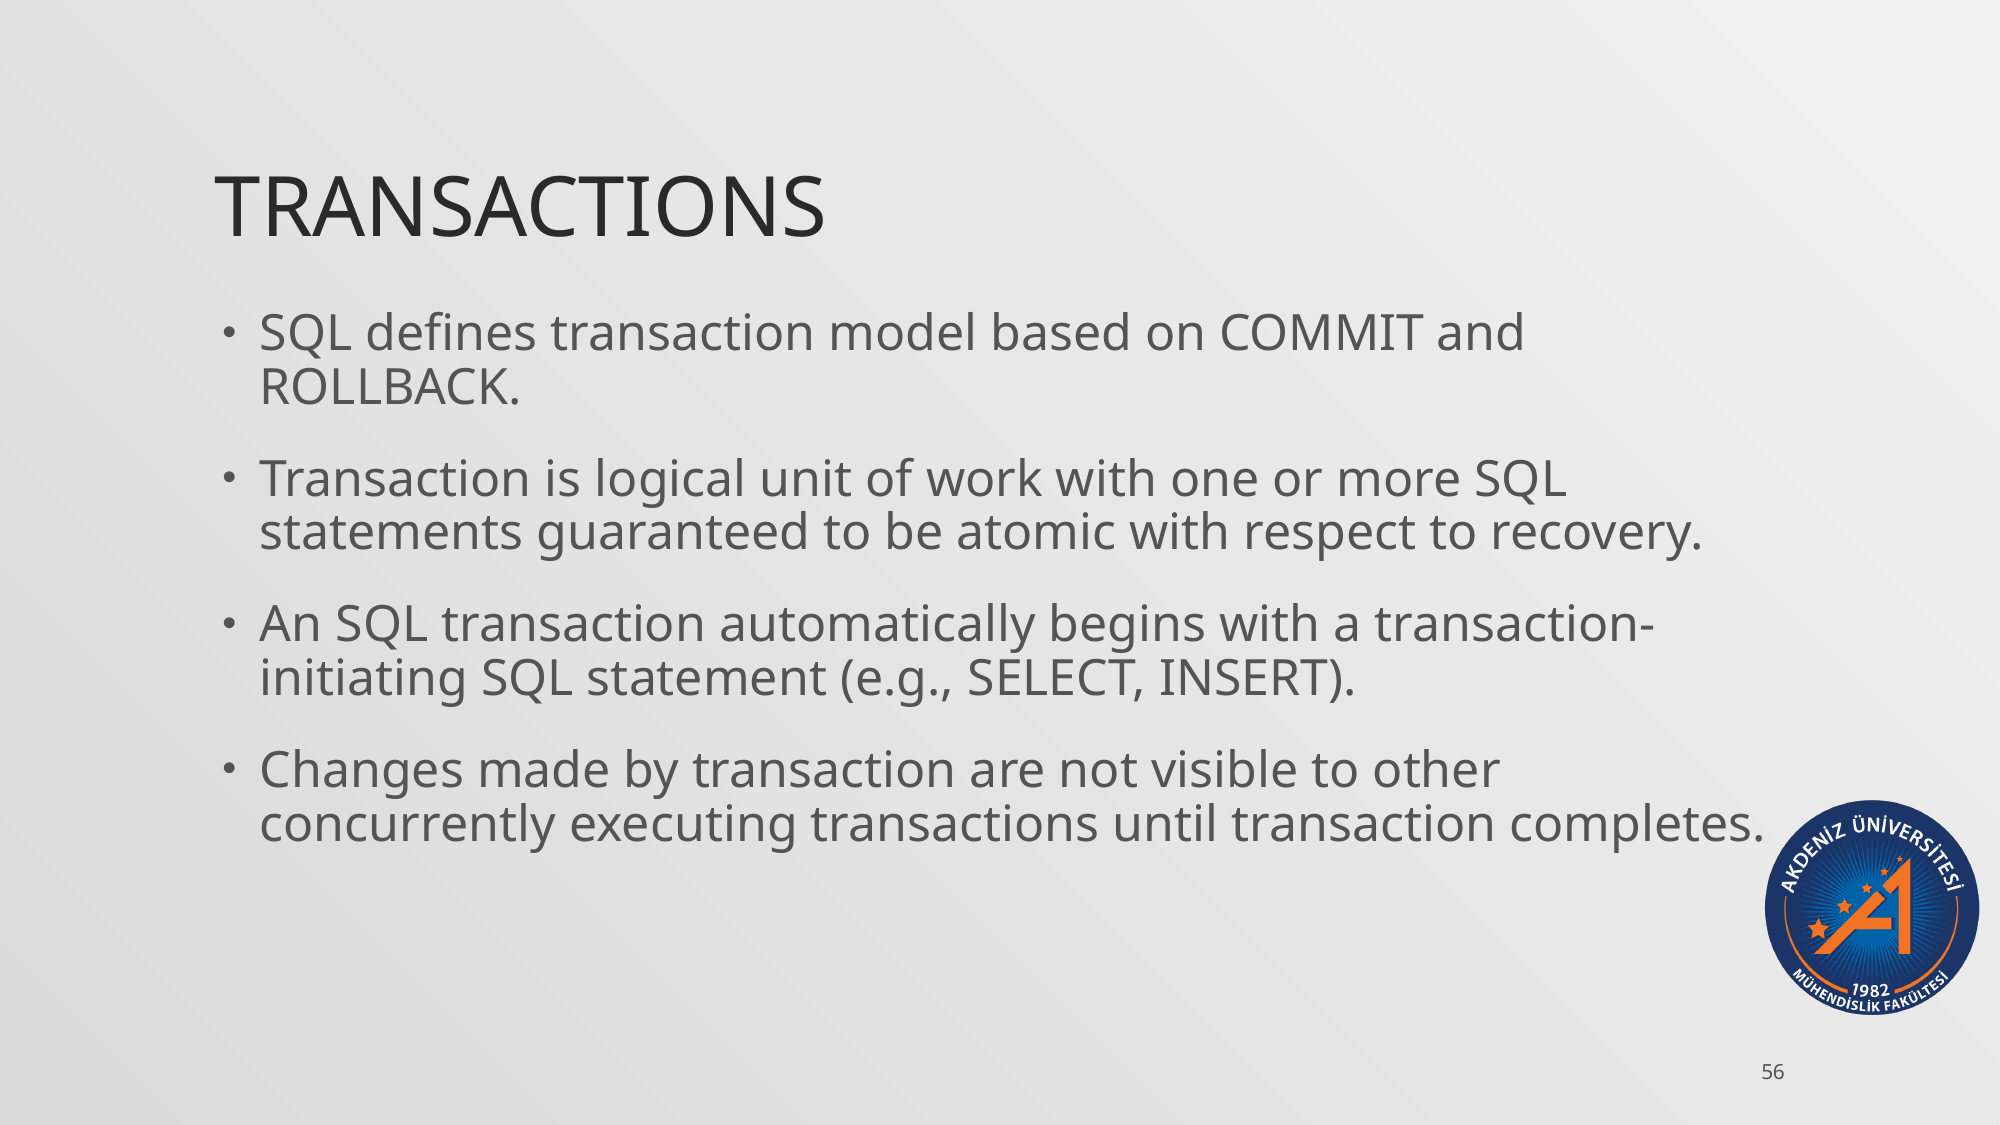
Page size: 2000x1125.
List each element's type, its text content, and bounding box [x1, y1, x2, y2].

picture [1744, 779, 2000, 1036]
slide_number 56 [1612, 1057, 1800, 1088]
list SQL defines transaction model based on COMMIT and ROLLBACK. Transaction is logical unit of work with one or more SQL statements guaranteed to be atomic with respect to recovery. An SQL transaction automatically begins with a transaction-initiating SQL statement (e.g., SELECT, INSERT). Changes made by transaction are not visible to other concurrently executing transactions until transaction completes. [199, 299, 1800, 1013]
title Transactions [199, 45, 1800, 263]
